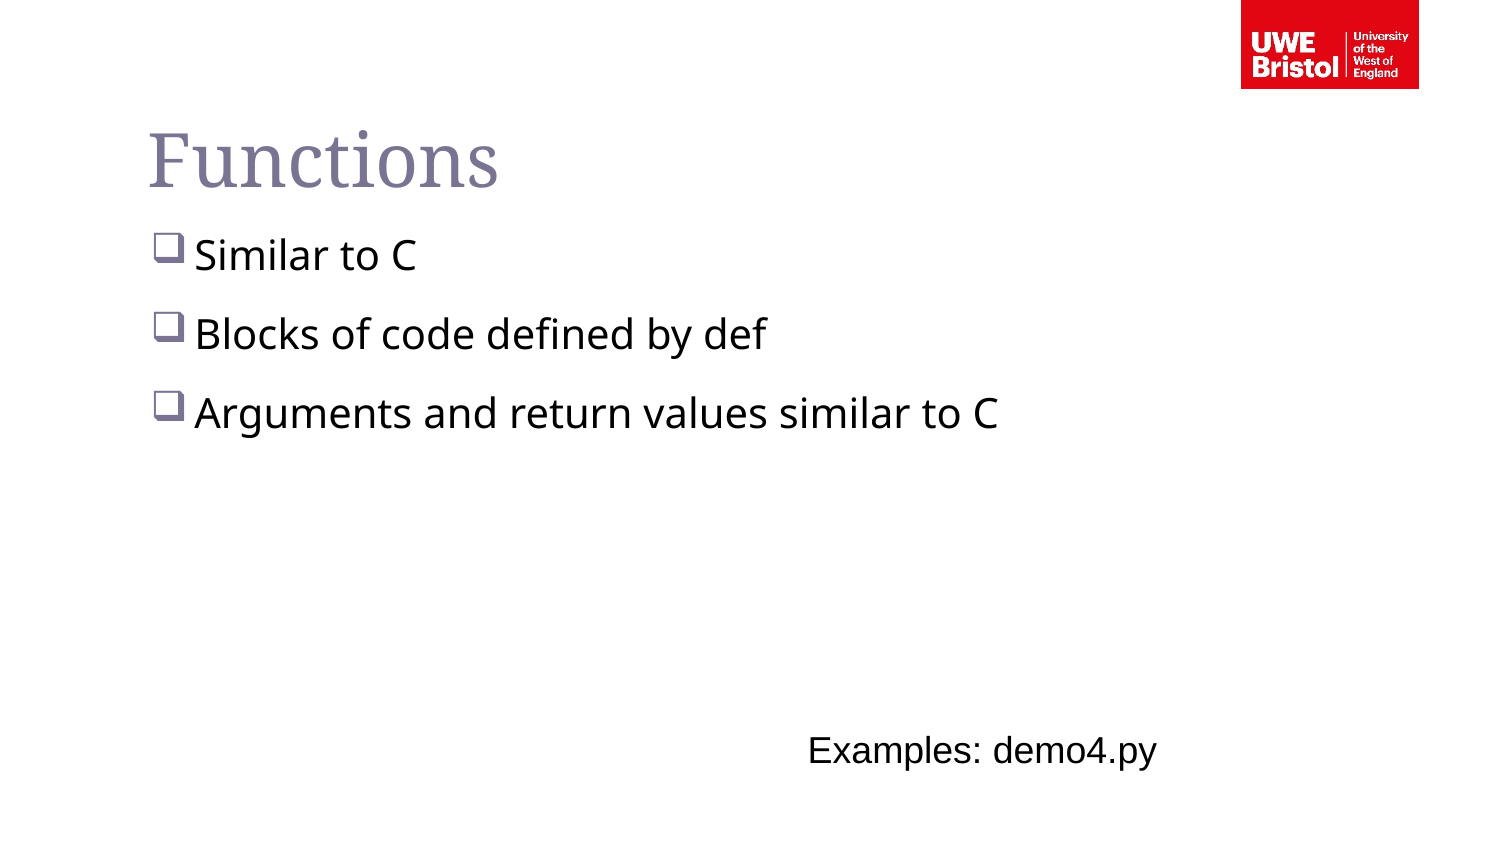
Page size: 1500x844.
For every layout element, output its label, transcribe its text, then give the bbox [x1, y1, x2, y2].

text_box Examples: demo4.py [792, 718, 1481, 824]
picture [1241, 0, 1419, 89]
list Similar to C Blocks of code defined by def Arguments and return values similar to C [135, 221, 1353, 719]
list Functions [147, 114, 1436, 195]
